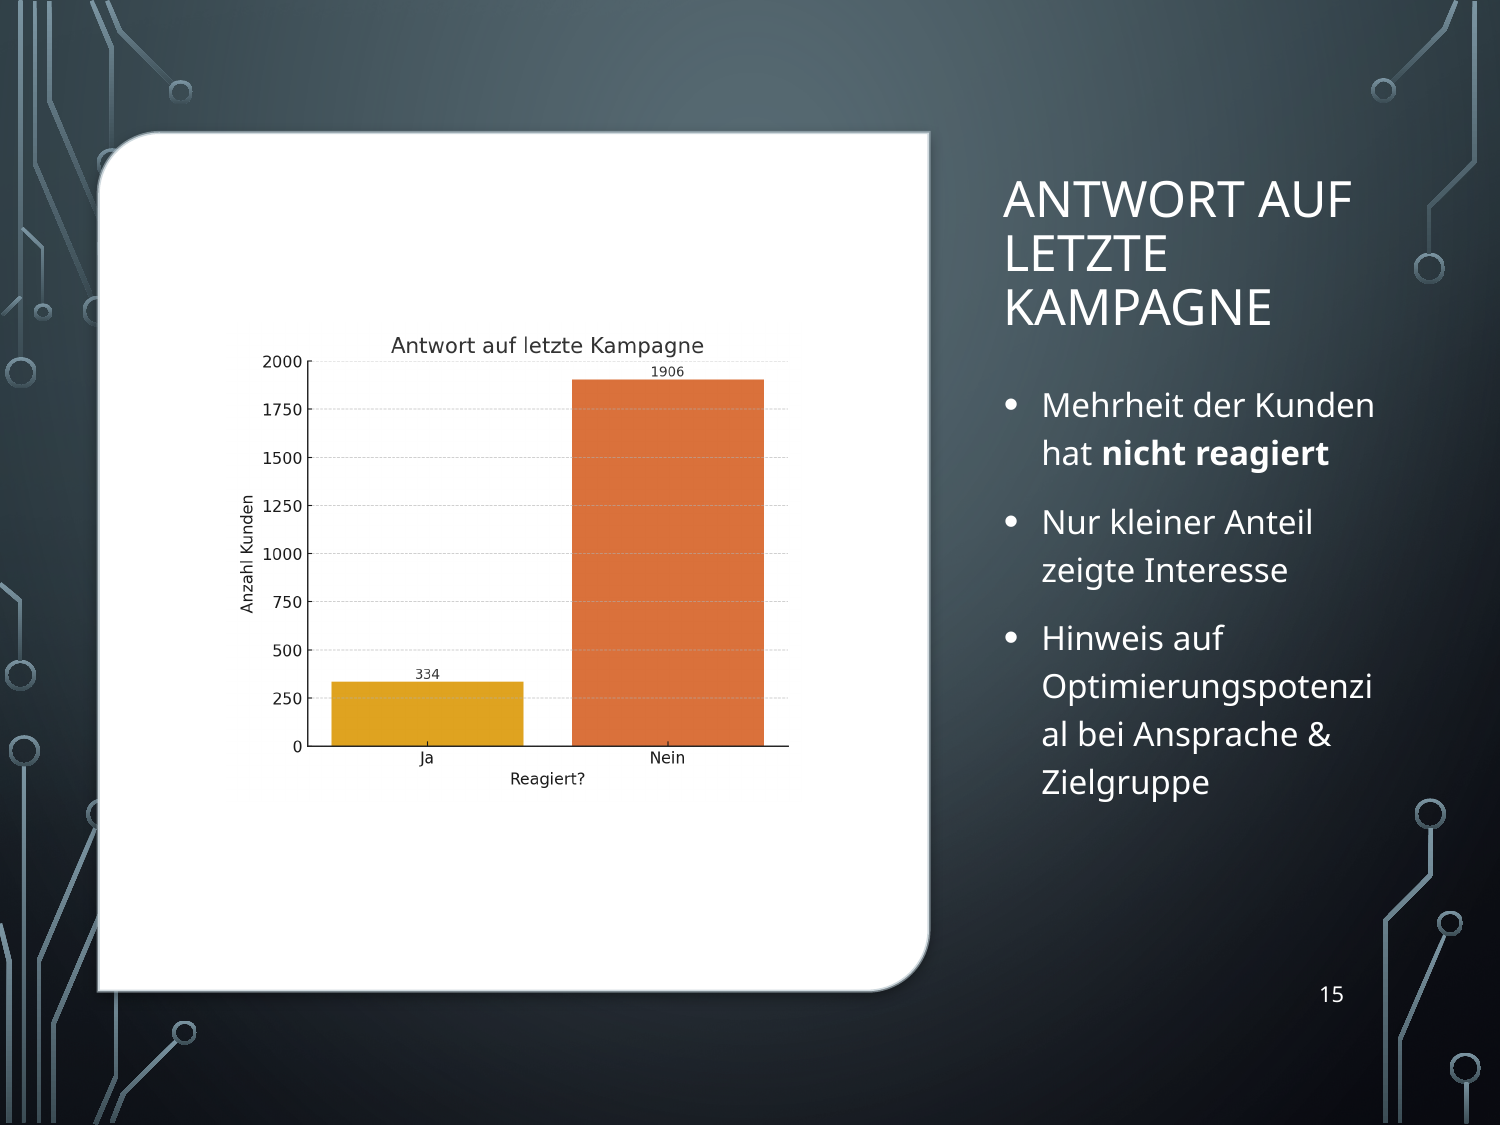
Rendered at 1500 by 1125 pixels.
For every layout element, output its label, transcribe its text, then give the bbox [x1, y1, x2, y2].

text_box [96, 131, 931, 993]
slide_number 15 [1264, 965, 1360, 1025]
list Mehrheit der Kunden hat nicht reagiert Nur kleiner Anteil zeigte Interesse Hinweis auf Optimierungspotenzial bei Ansprache & Zielgruppe [988, 369, 1393, 950]
picture [225, 321, 802, 802]
title Antwort auf letzte Kampagne [988, 101, 1393, 344]
